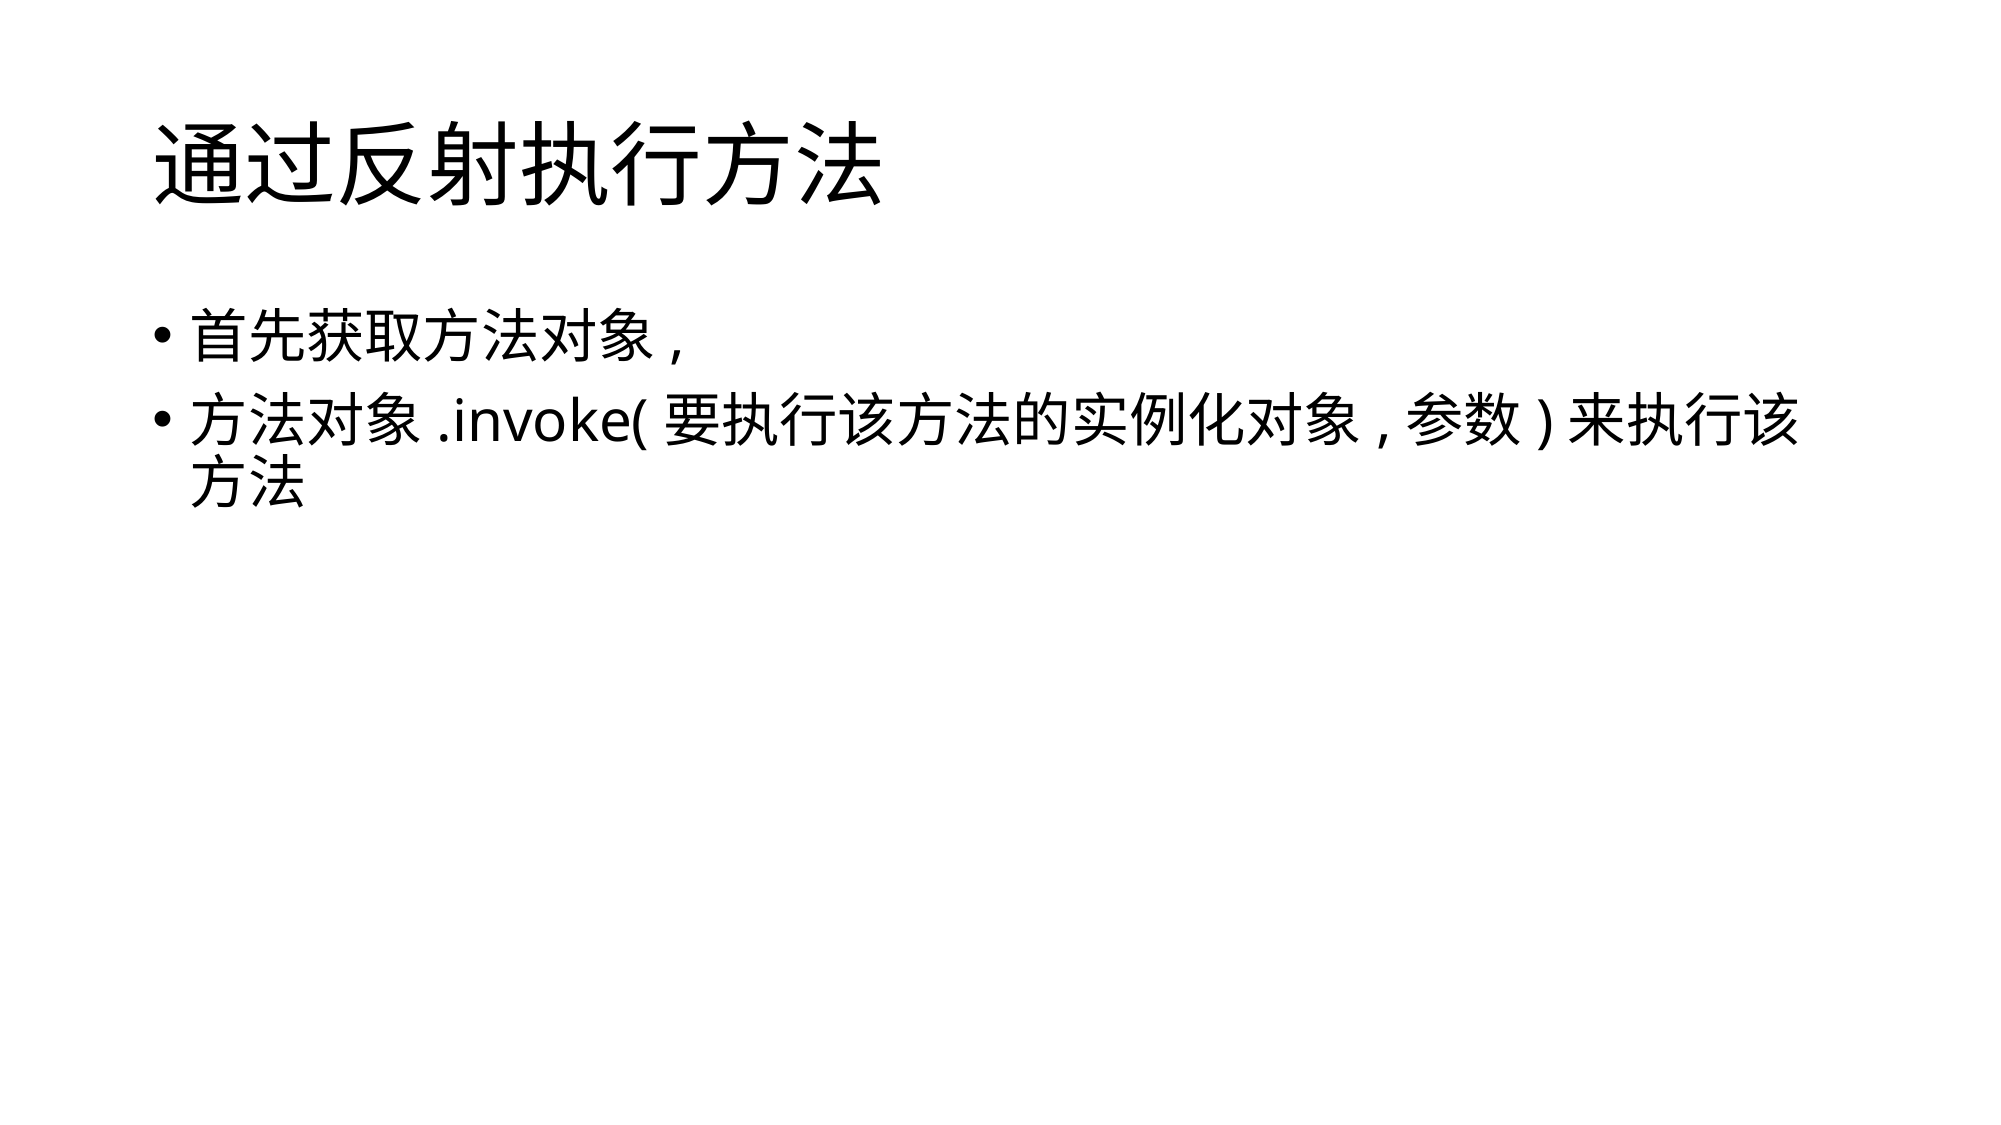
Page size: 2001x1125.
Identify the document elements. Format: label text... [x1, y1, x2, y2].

title 通过反射执行方法 [137, 59, 1863, 278]
list 首先获取方法对象, 方法对象.invoke(要执行该方法的实例化对象,参数)来执行该方法 [137, 299, 1863, 1014]
